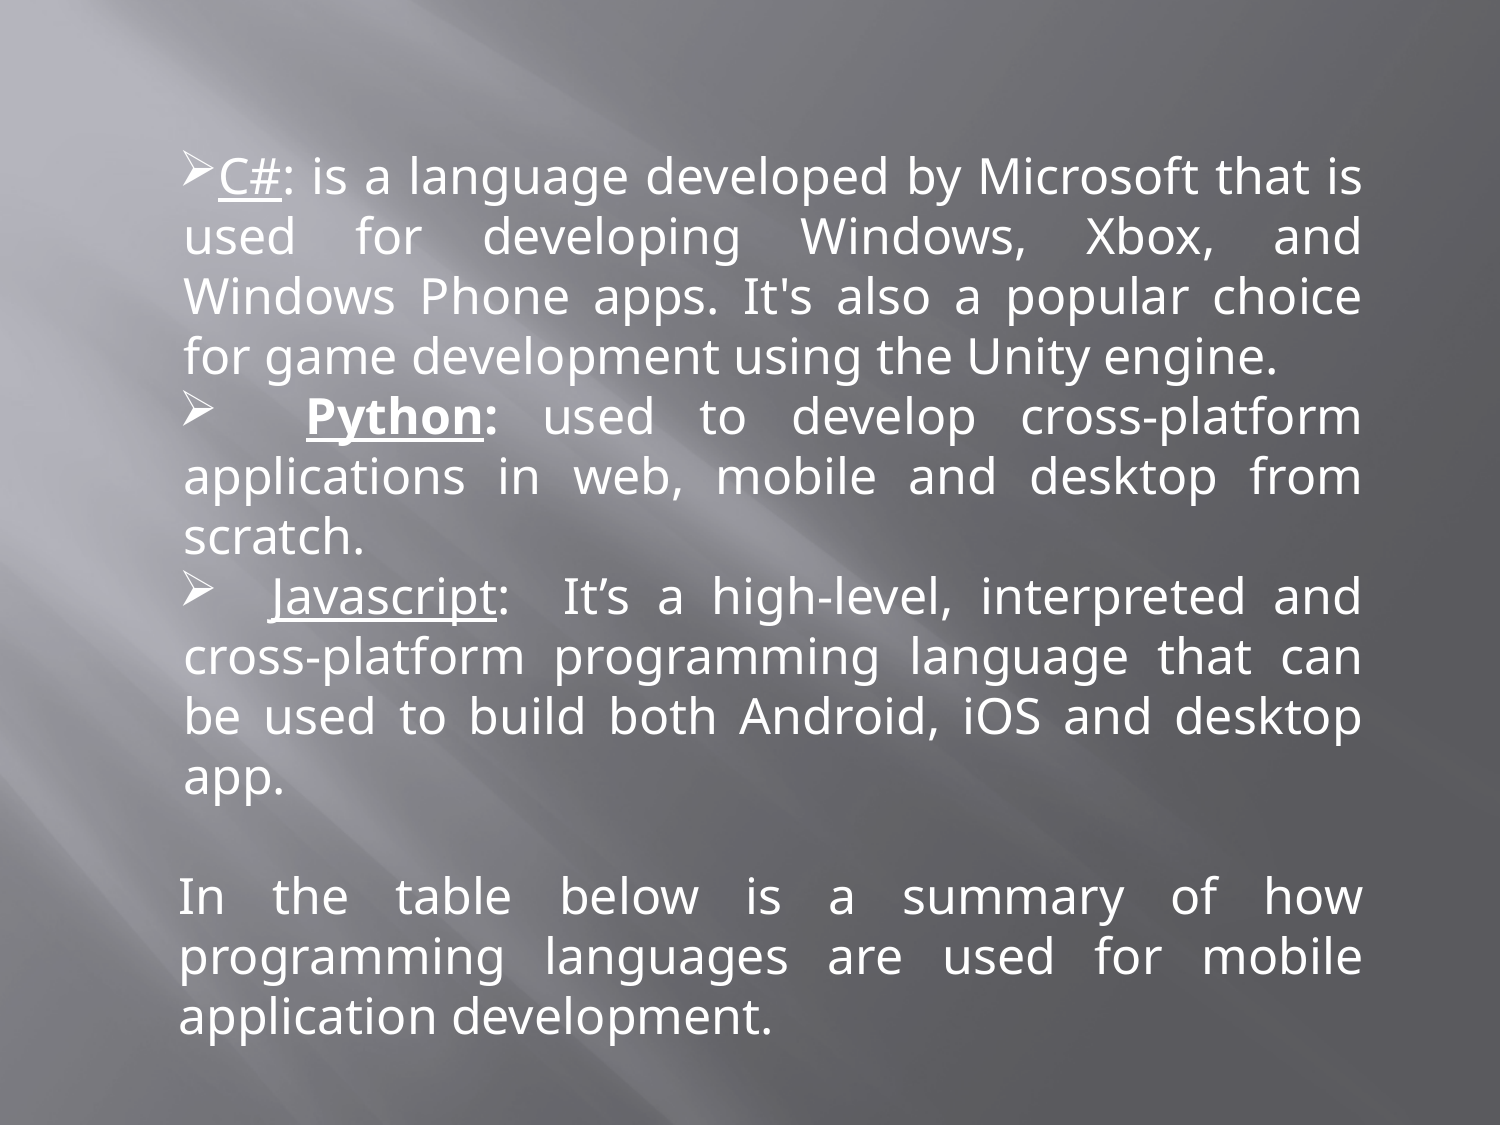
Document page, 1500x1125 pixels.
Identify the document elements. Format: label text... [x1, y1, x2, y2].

text_box C#: is a language developed by Microsoft that is used for developing Windows, Xbox, and Windows Phone apps. It's also a popular choice for game development using the Unity engine. Python: used to develop cross-platform applications in web, mobile and desktop from scratch. Javascript: It’s a high-level, interpreted and cross-platform programming language that can be used to build both Android, iOS and desktop app. In the table below is a summary of how programming languages are used for mobile application development. [78, 137, 1379, 1113]
